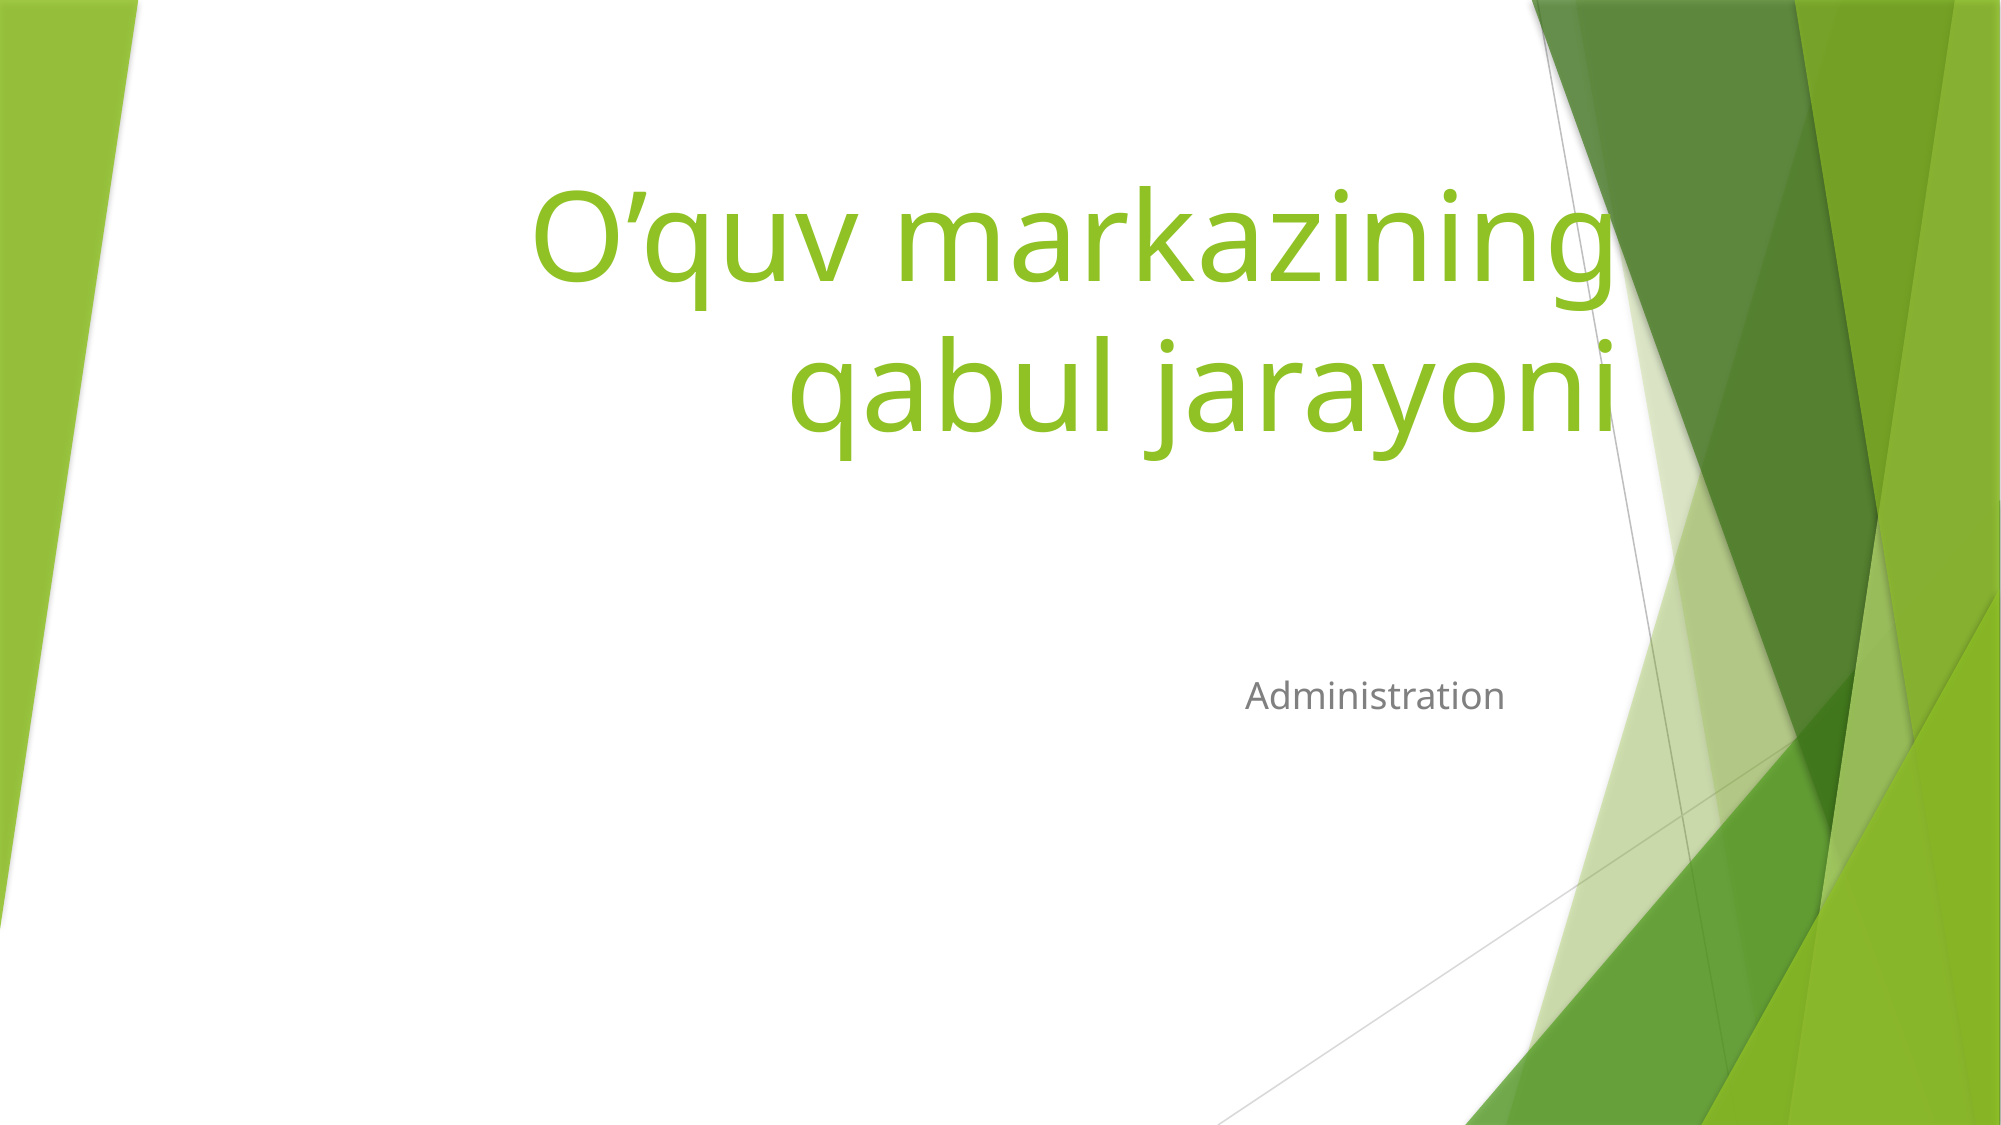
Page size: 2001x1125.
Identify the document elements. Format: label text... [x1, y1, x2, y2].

subtitle Administration [247, 664, 1522, 845]
title O’quv markazining qabul jarayoni [189, 218, 1638, 465]
